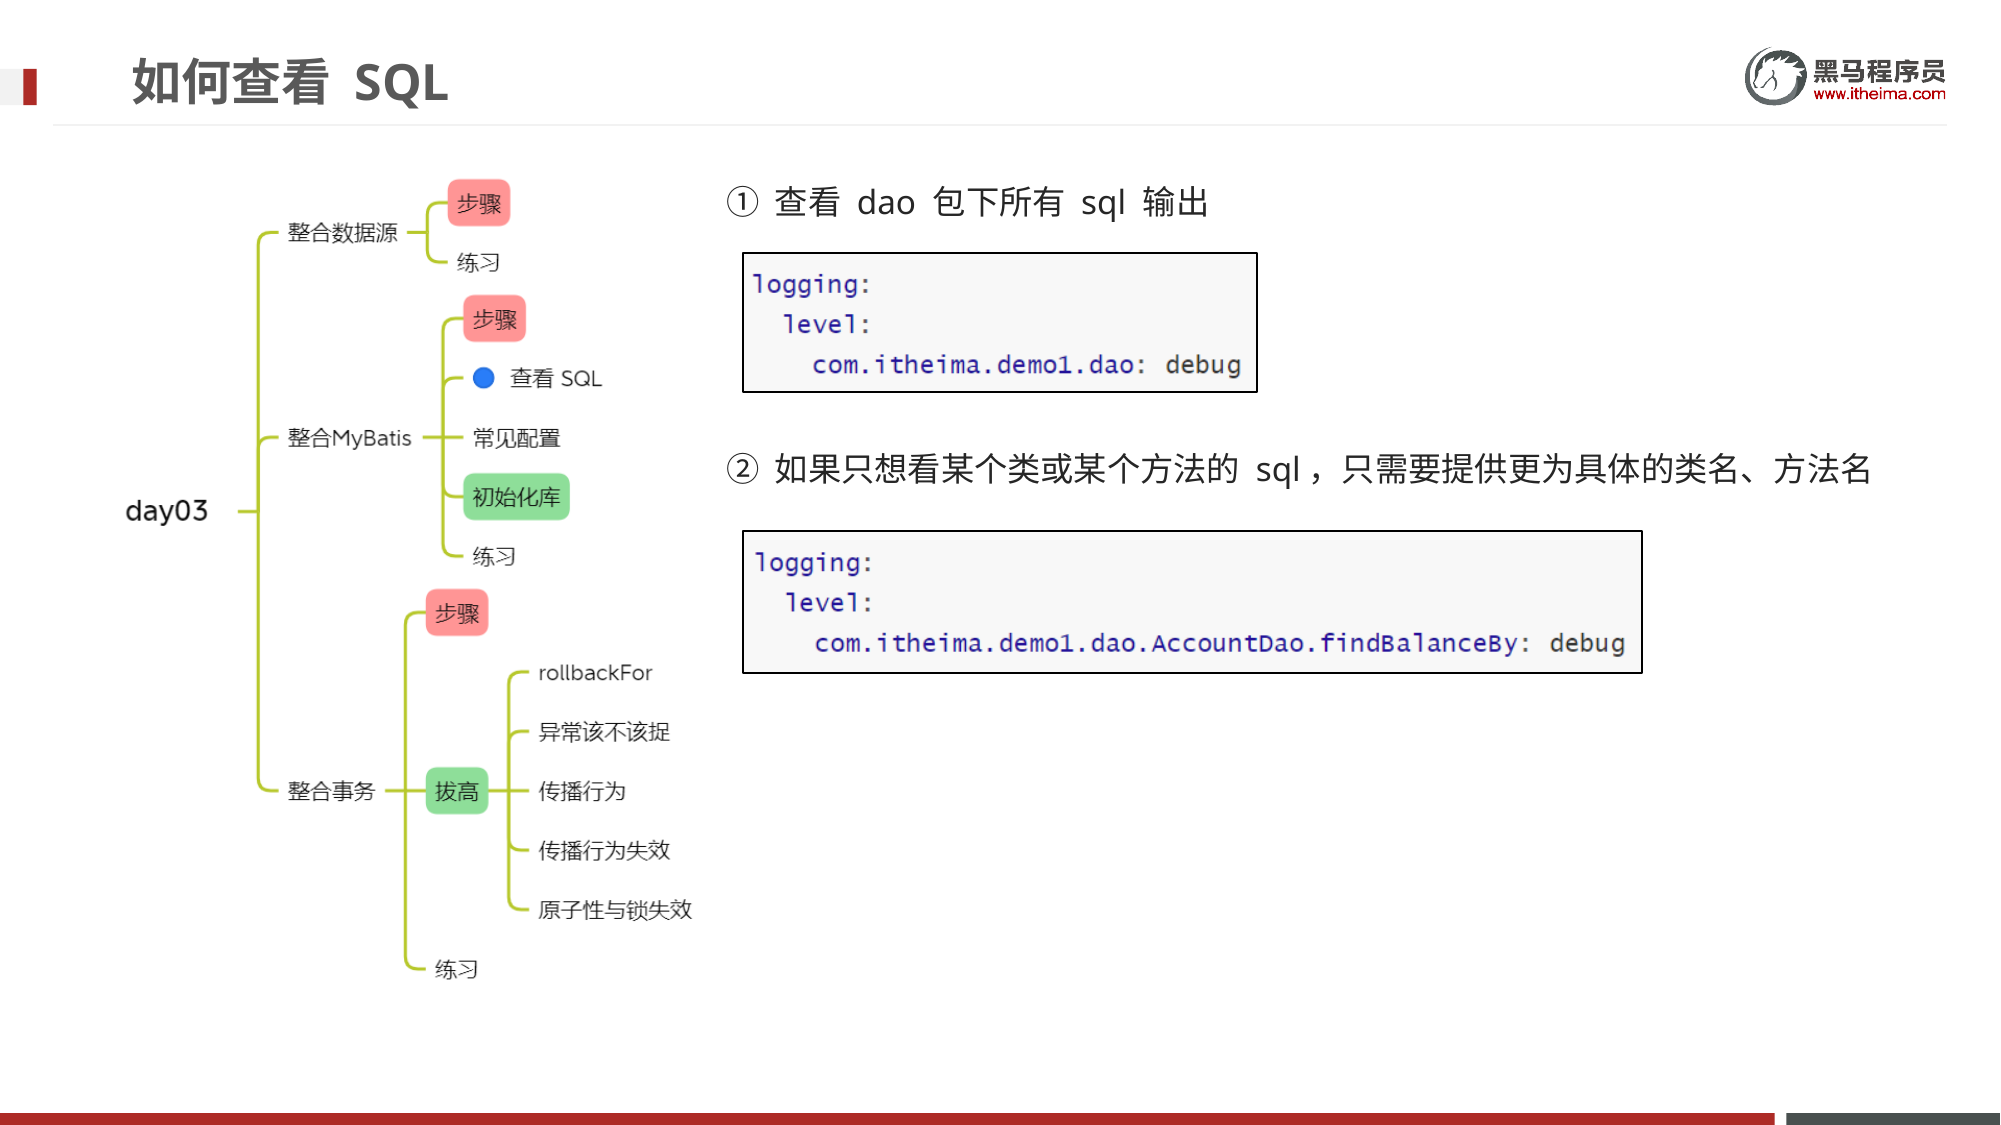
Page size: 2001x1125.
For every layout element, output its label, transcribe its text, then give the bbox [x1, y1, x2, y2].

list ① 查看 dao 包下所有 sql 输出 ② 如果只想看某个类或某个方法的 sql，只需要提供更为具体的类名、方法名 [711, 154, 1896, 954]
picture [743, 253, 1257, 391]
title 如何查看 SQL [116, 38, 1556, 124]
picture [1744, 46, 1946, 106]
picture [743, 531, 1641, 673]
picture [116, 160, 712, 993]
